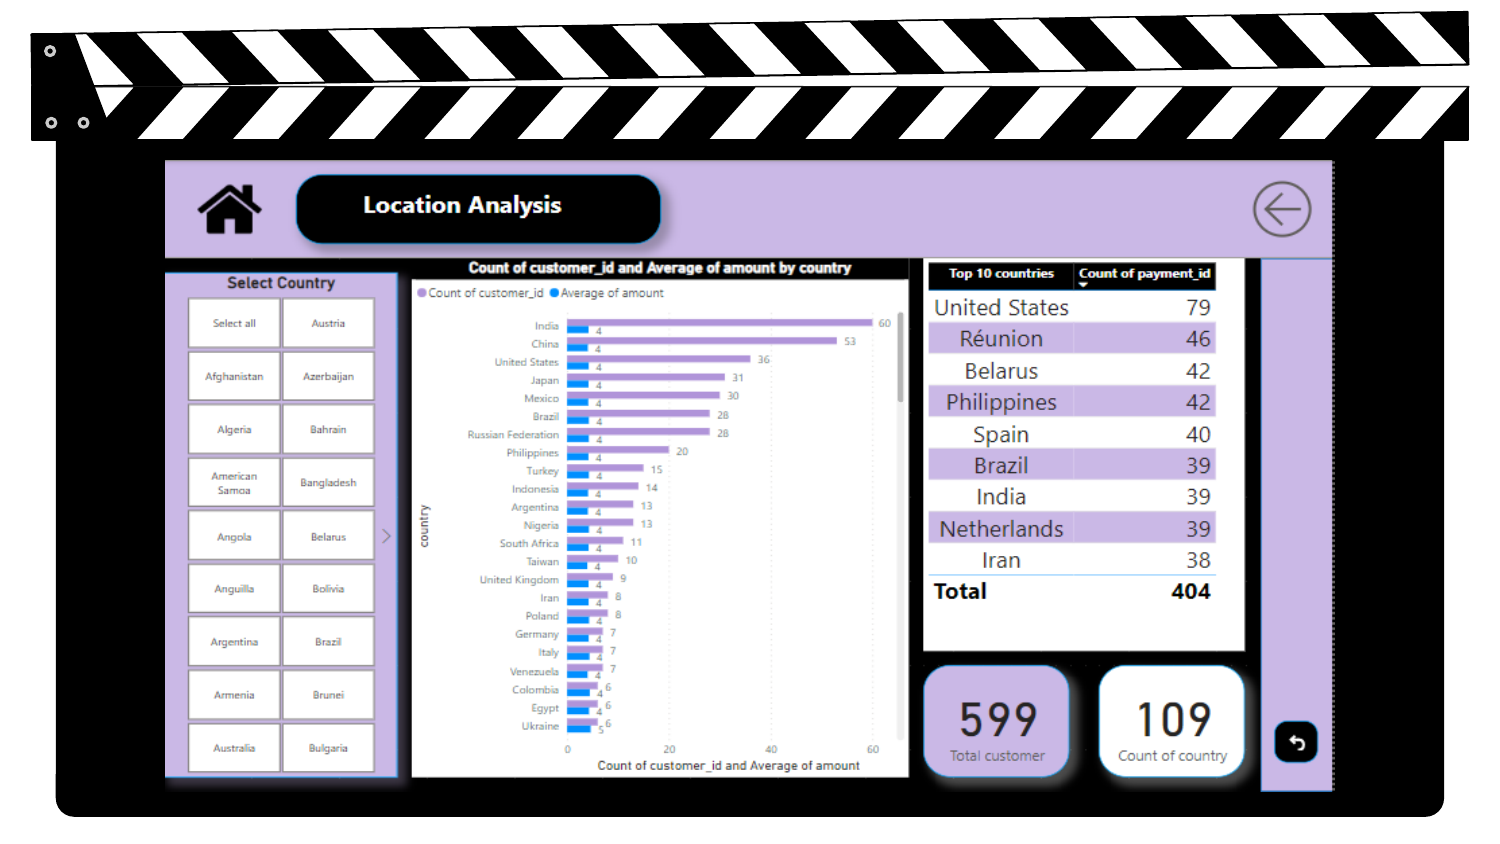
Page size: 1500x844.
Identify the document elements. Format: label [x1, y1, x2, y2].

picture [165, 160, 1335, 793]
